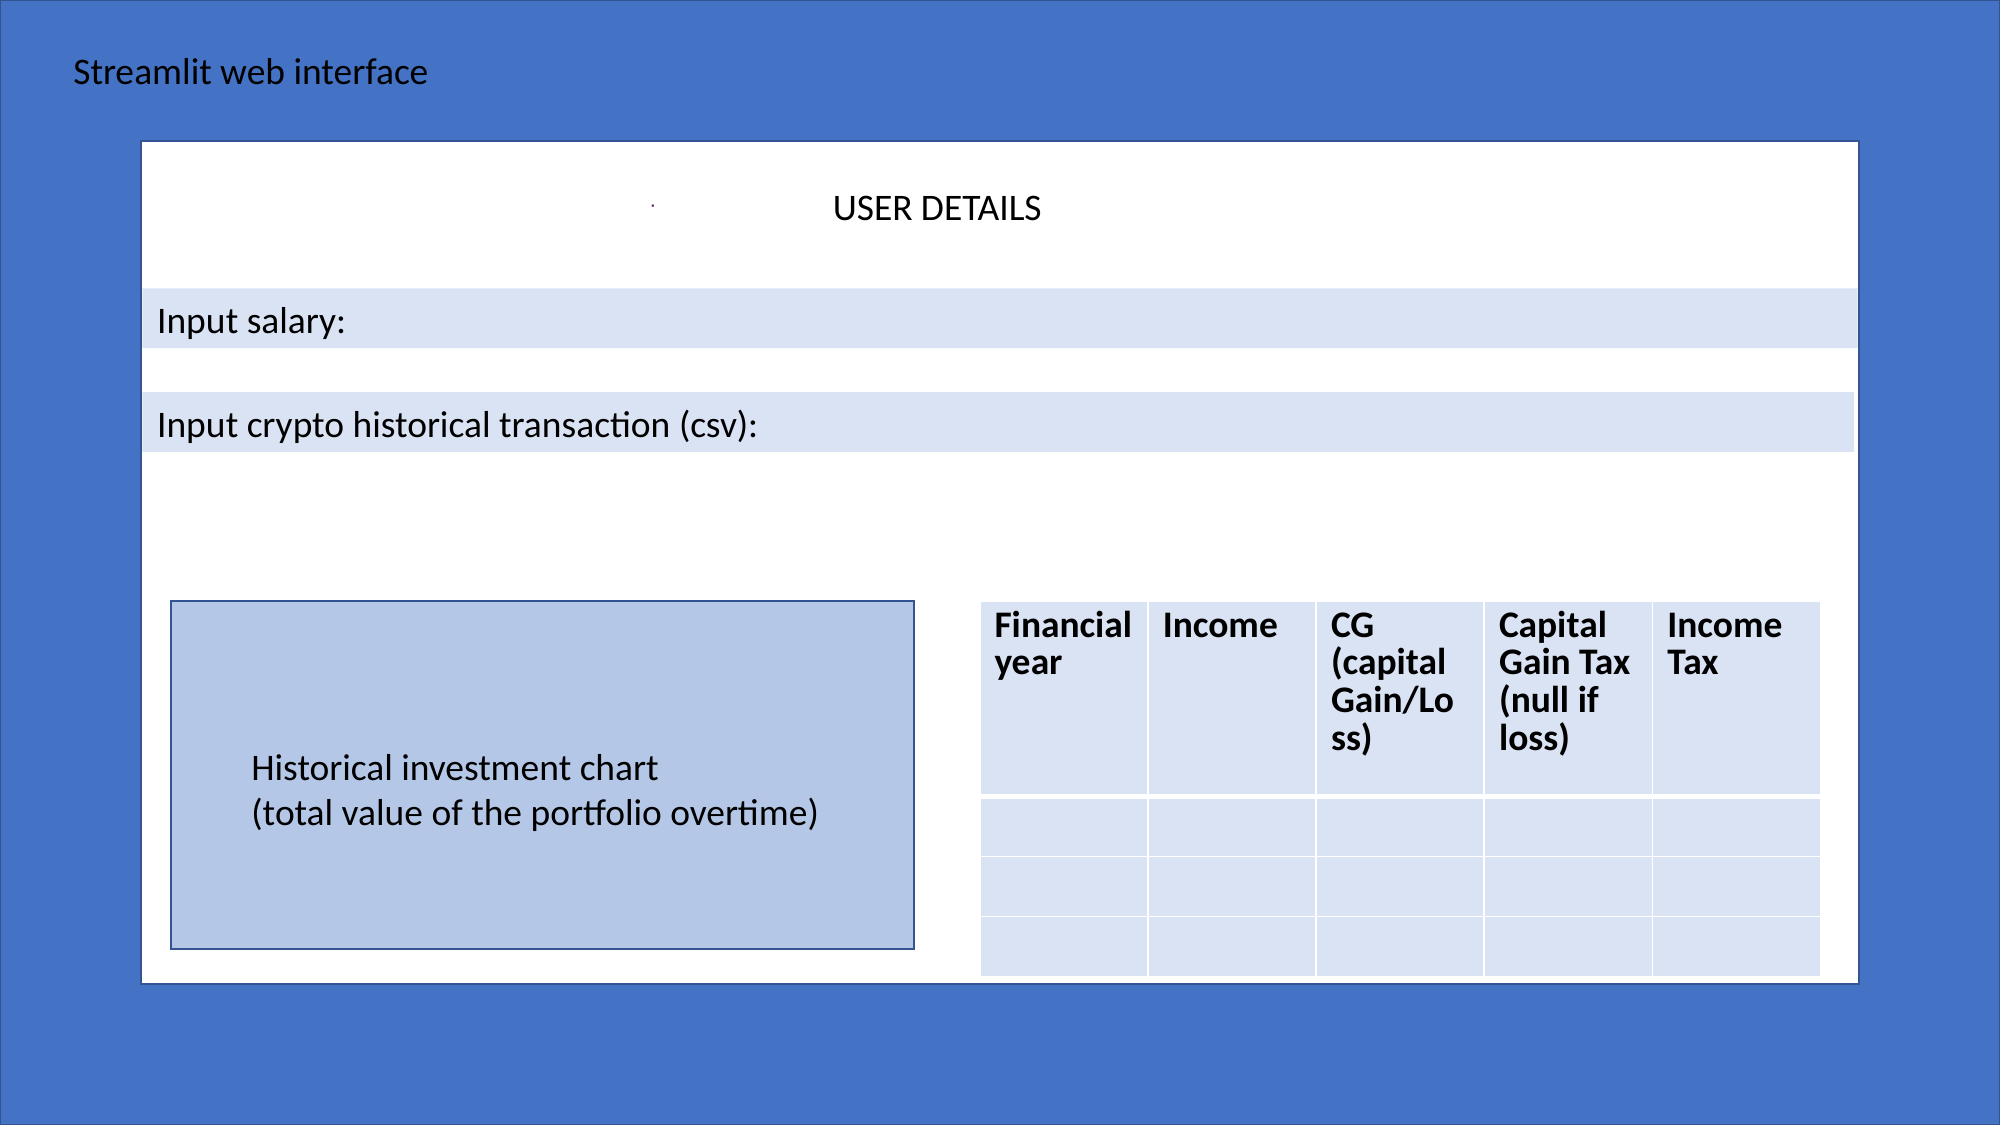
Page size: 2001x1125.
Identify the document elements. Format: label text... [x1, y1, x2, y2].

table_cell [1149, 917, 1315, 976]
table_cell [1317, 799, 1483, 856]
table_cell [1485, 857, 1652, 916]
text_box Input salary: [142, 288, 1858, 349]
table_header Financial year [981, 602, 1147, 794]
text_box Historical investment chart (total value of the portfolio overtime) [236, 735, 938, 841]
picture [649, 202, 656, 209]
table_cell [1317, 857, 1483, 916]
table_header Income Tax [1653, 602, 1820, 794]
text_box Streamlit web interface [58, 39, 1144, 100]
table_cell [981, 917, 1147, 976]
text_box [170, 600, 915, 950]
table_cell [1653, 857, 1820, 916]
table_cell [1653, 917, 1820, 976]
table_header Income [1149, 602, 1315, 794]
table_cell [1149, 857, 1315, 916]
table_cell [981, 857, 1147, 916]
table_cell [1149, 799, 1315, 856]
text_box Input crypto historical transaction (csv): [142, 392, 1854, 452]
table_cell [1485, 917, 1652, 976]
text_box USER DETAILS [818, 175, 1057, 236]
table_cell [981, 799, 1147, 856]
table_cell [1653, 799, 1820, 856]
text_box [0, 0, 2000, 1125]
table_header CG (capital Gain/Loss) [1317, 602, 1483, 794]
table_cell [1317, 917, 1483, 976]
table_header Capital Gain Tax (null if loss) [1485, 602, 1652, 794]
table_cell [1485, 799, 1652, 856]
